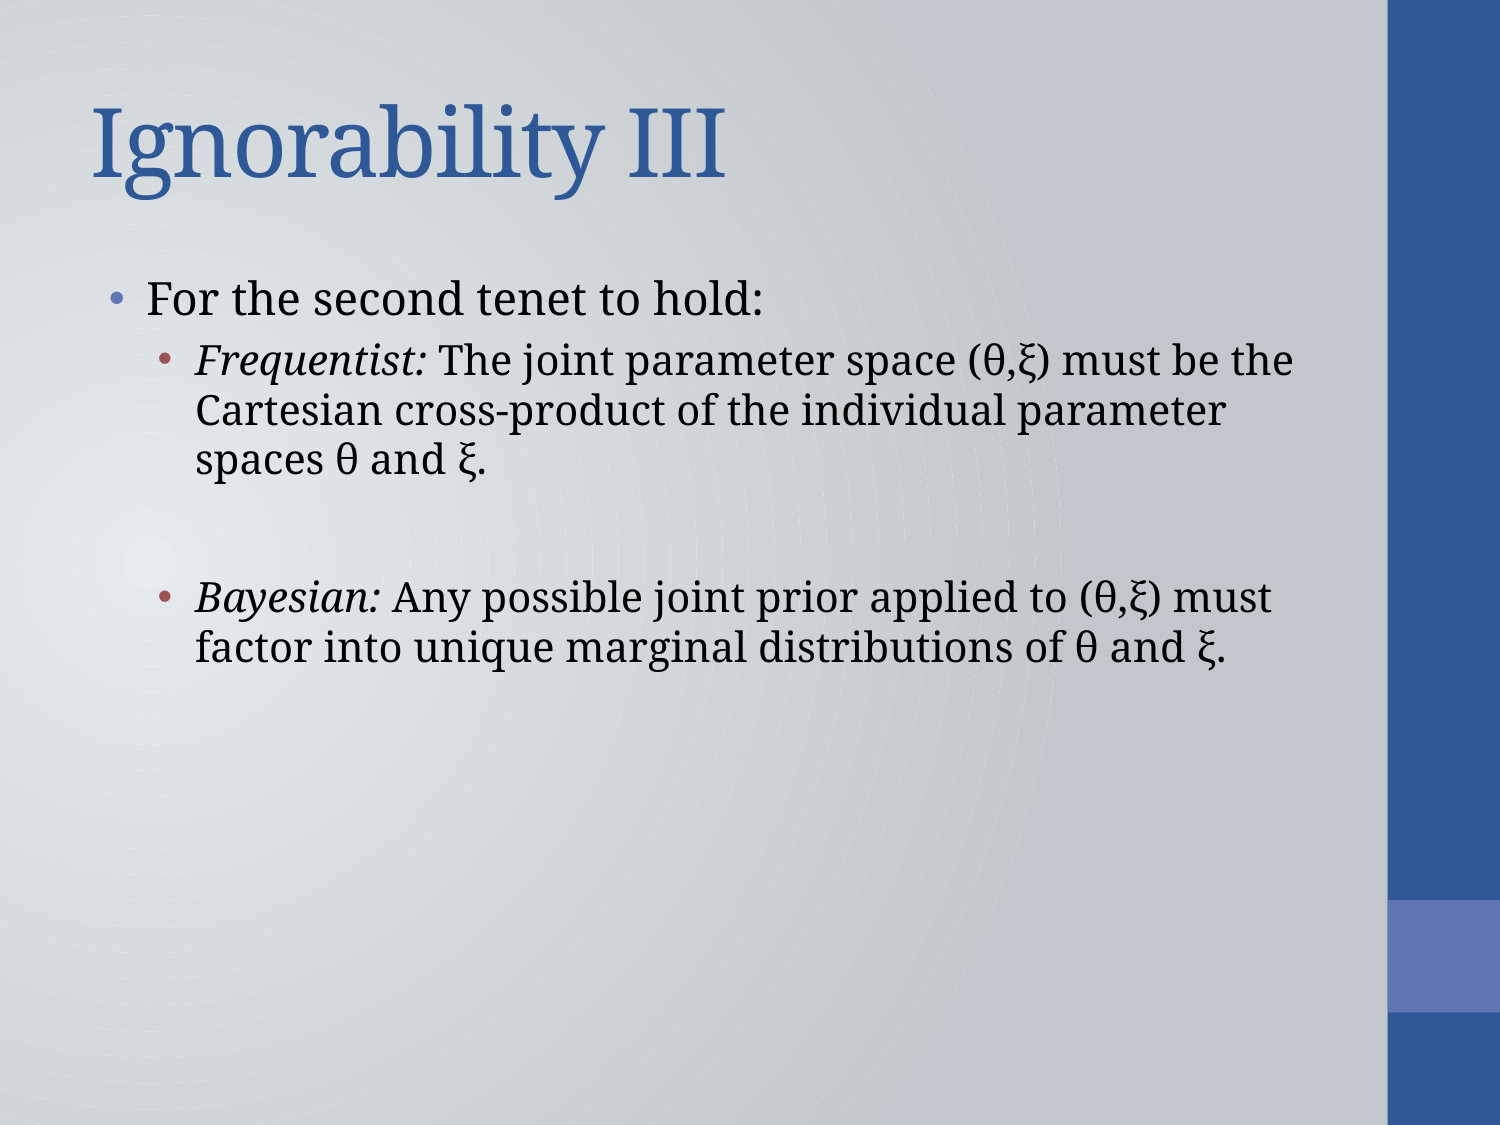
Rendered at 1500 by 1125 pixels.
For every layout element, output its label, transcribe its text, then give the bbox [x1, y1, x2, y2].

list For the second tenet to hold: Frequentist: The joint parameter space (θ,ξ) must be the Cartesian cross-product of the individual parameter spaces θ and ξ. Bayesian: Any possible joint prior applied to (θ,ξ) must factor into unique marginal distributions of θ and ξ. [75, 262, 1325, 1050]
title Ignorability III [75, 45, 1325, 233]
